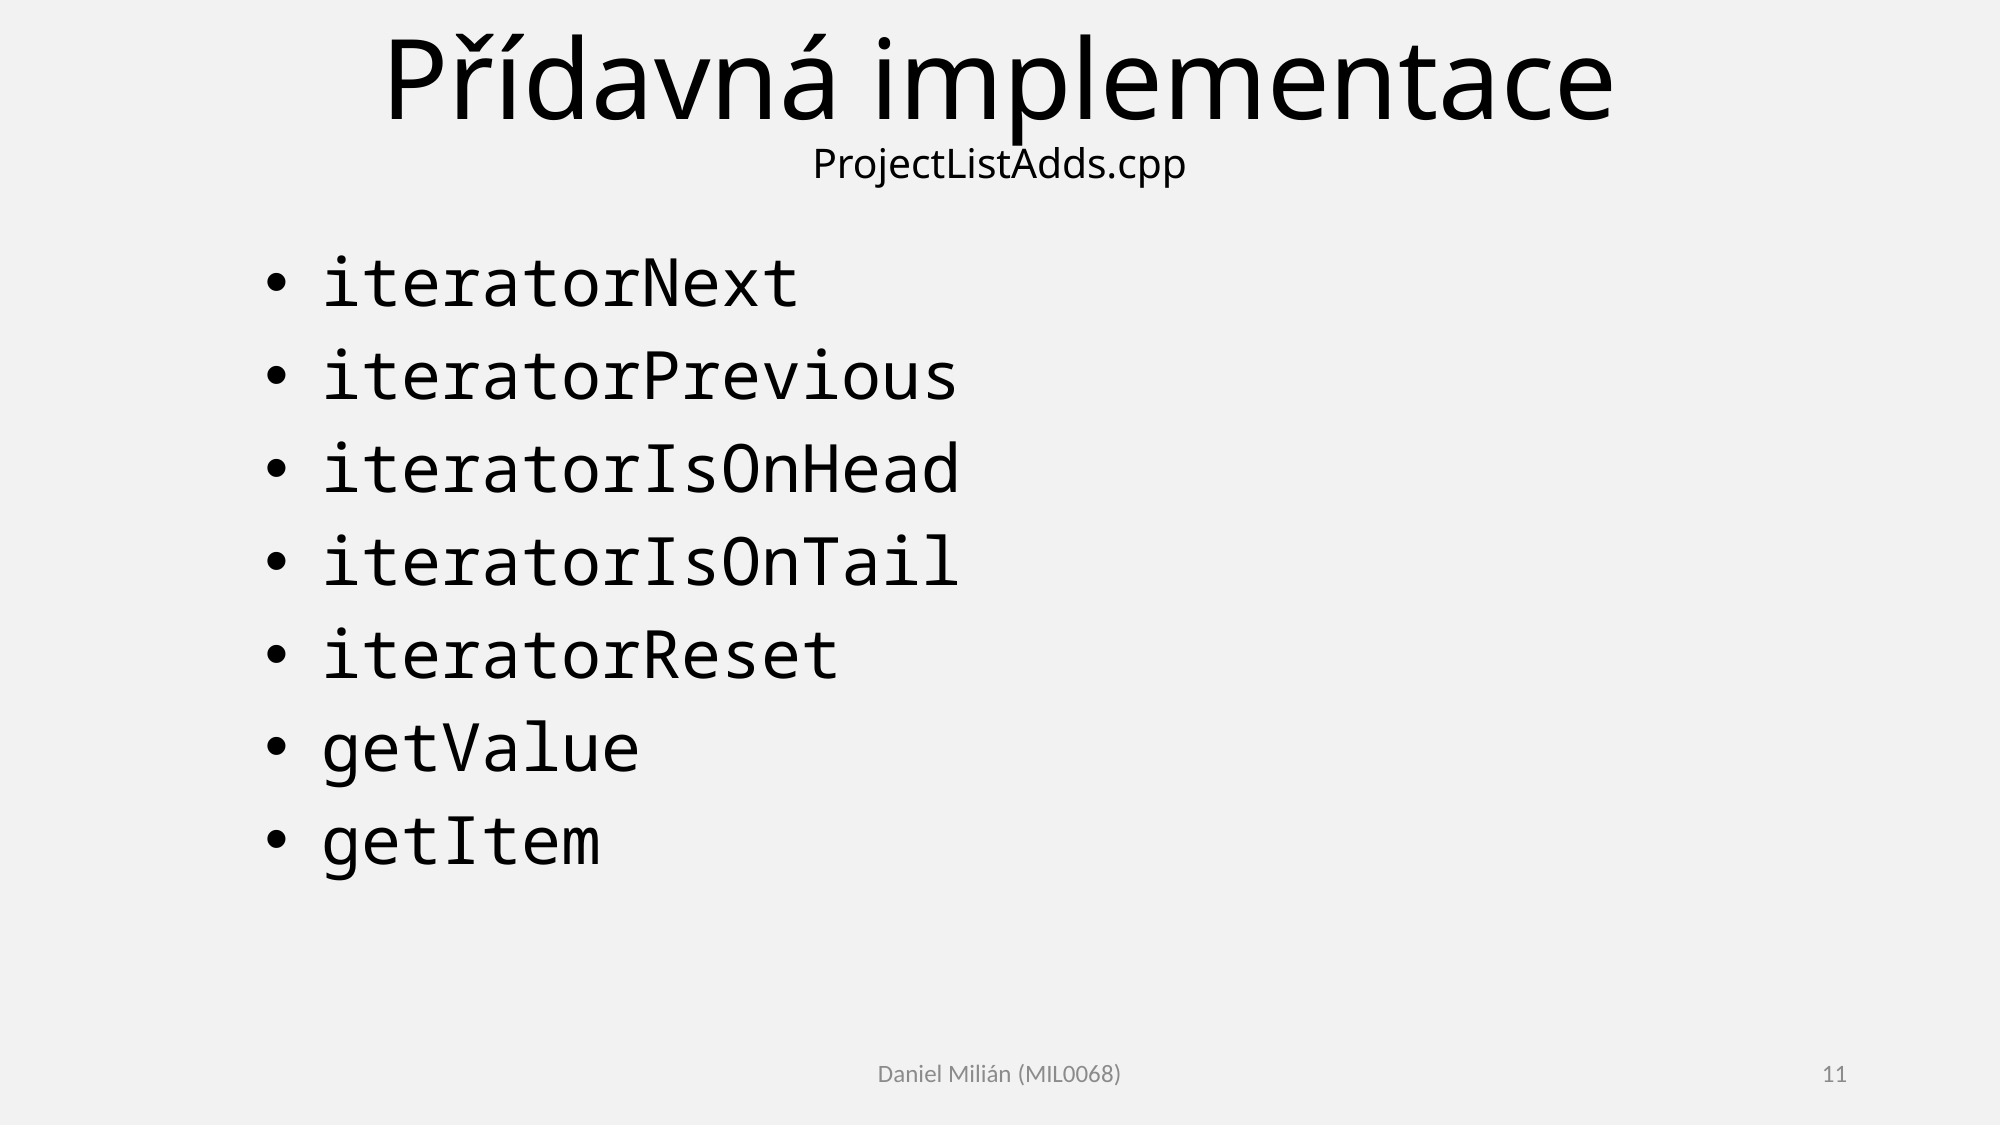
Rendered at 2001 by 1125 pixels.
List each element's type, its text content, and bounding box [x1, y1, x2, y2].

slide_number 11 [1412, 1042, 1863, 1103]
subtitle iteratorNext iteratorPrevious iteratorIsOnHead iteratorIsOnTail iteratorReset getValue getItem [249, 241, 1750, 971]
footer Daniel Milián (MIL0068) [662, 1042, 1338, 1103]
title Přídavná implementace ProjectListAdds.cpp [249, 15, 1750, 195]
